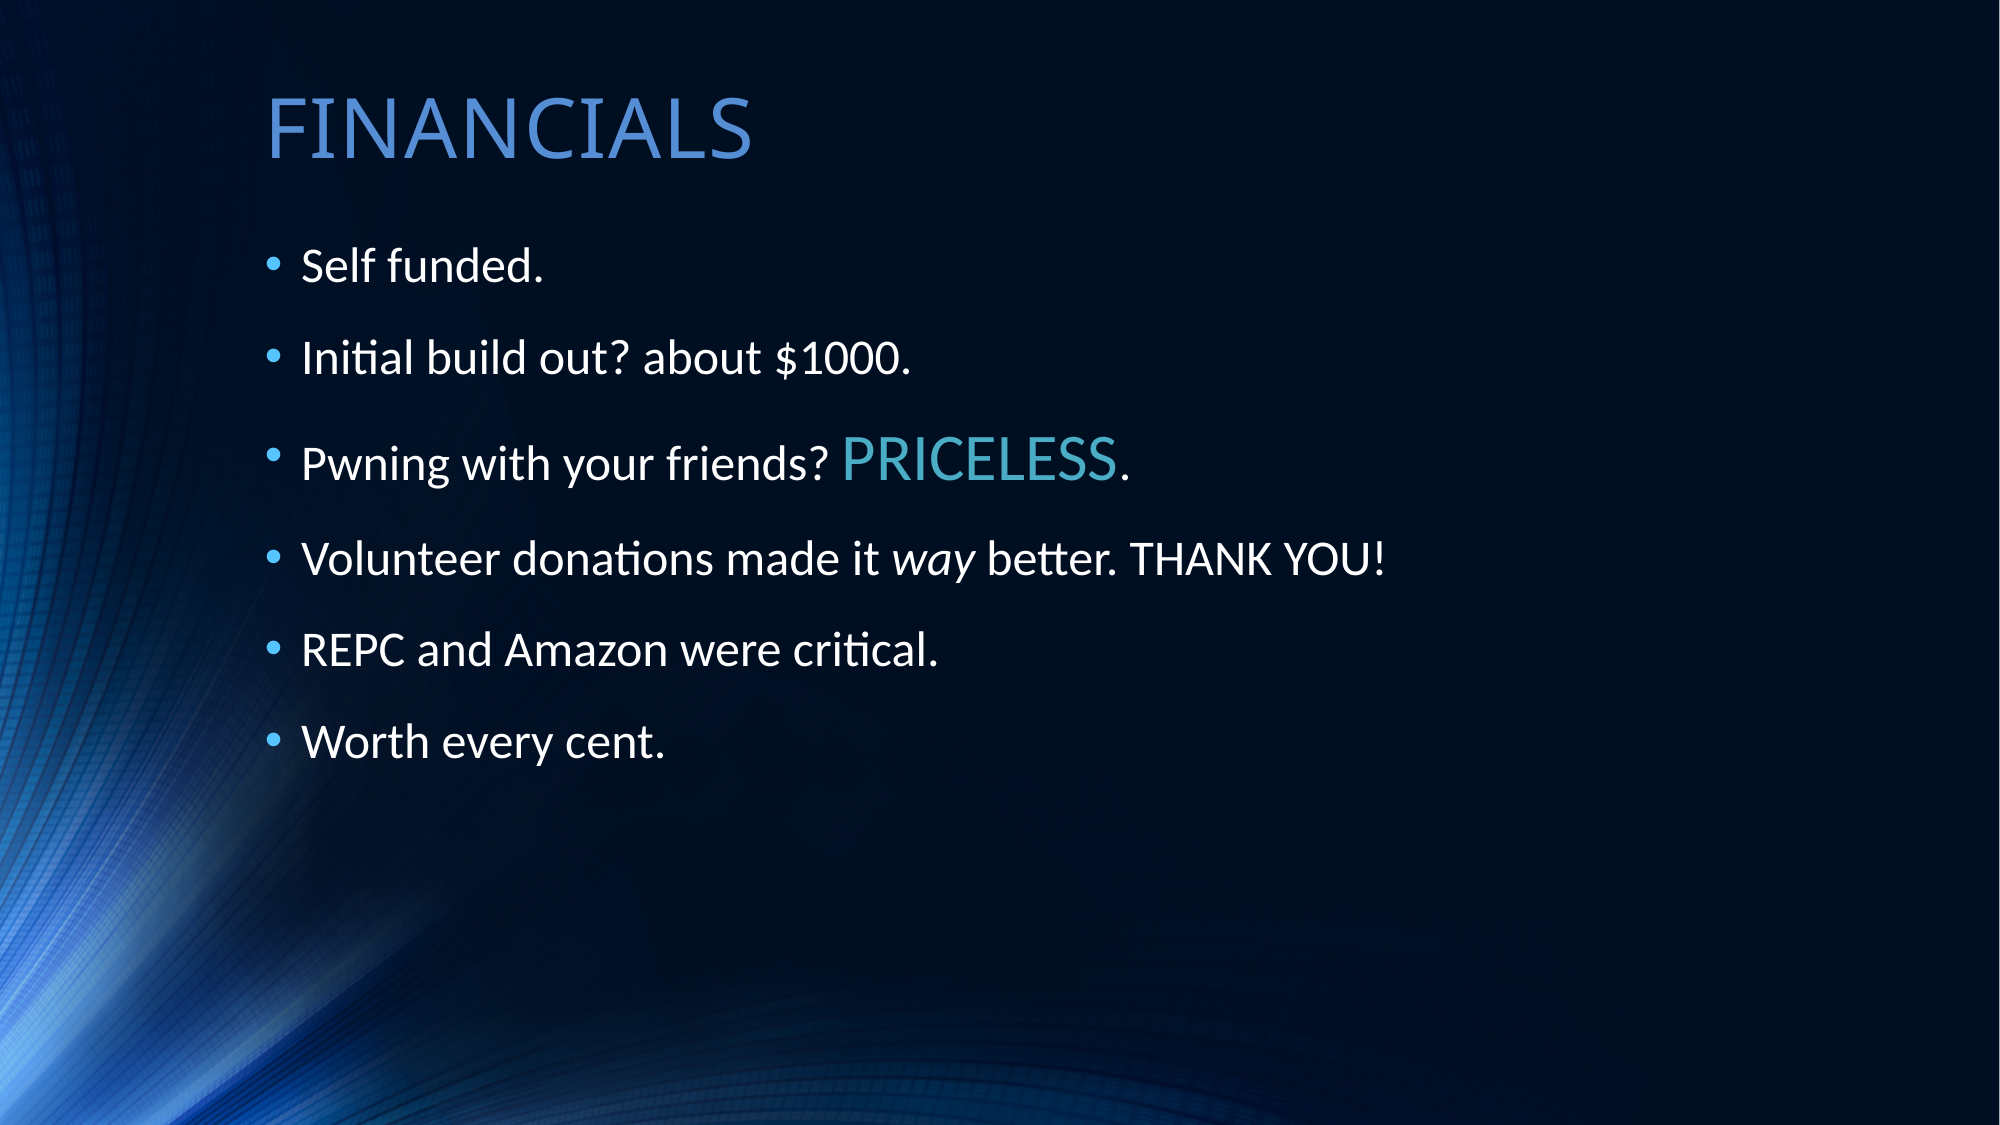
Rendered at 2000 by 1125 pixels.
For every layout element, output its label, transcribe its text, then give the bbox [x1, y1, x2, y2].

picture [0, 0, 2000, 1125]
text_box Financials [249, 62, 1750, 184]
text_box Self funded. Initial build out? about $1000. Pwning with your friends? PRICELESS. Volunteer donations made it way better. THANK YOU! REPC and Amazon were critical. Worth every cent. [249, 232, 1748, 869]
